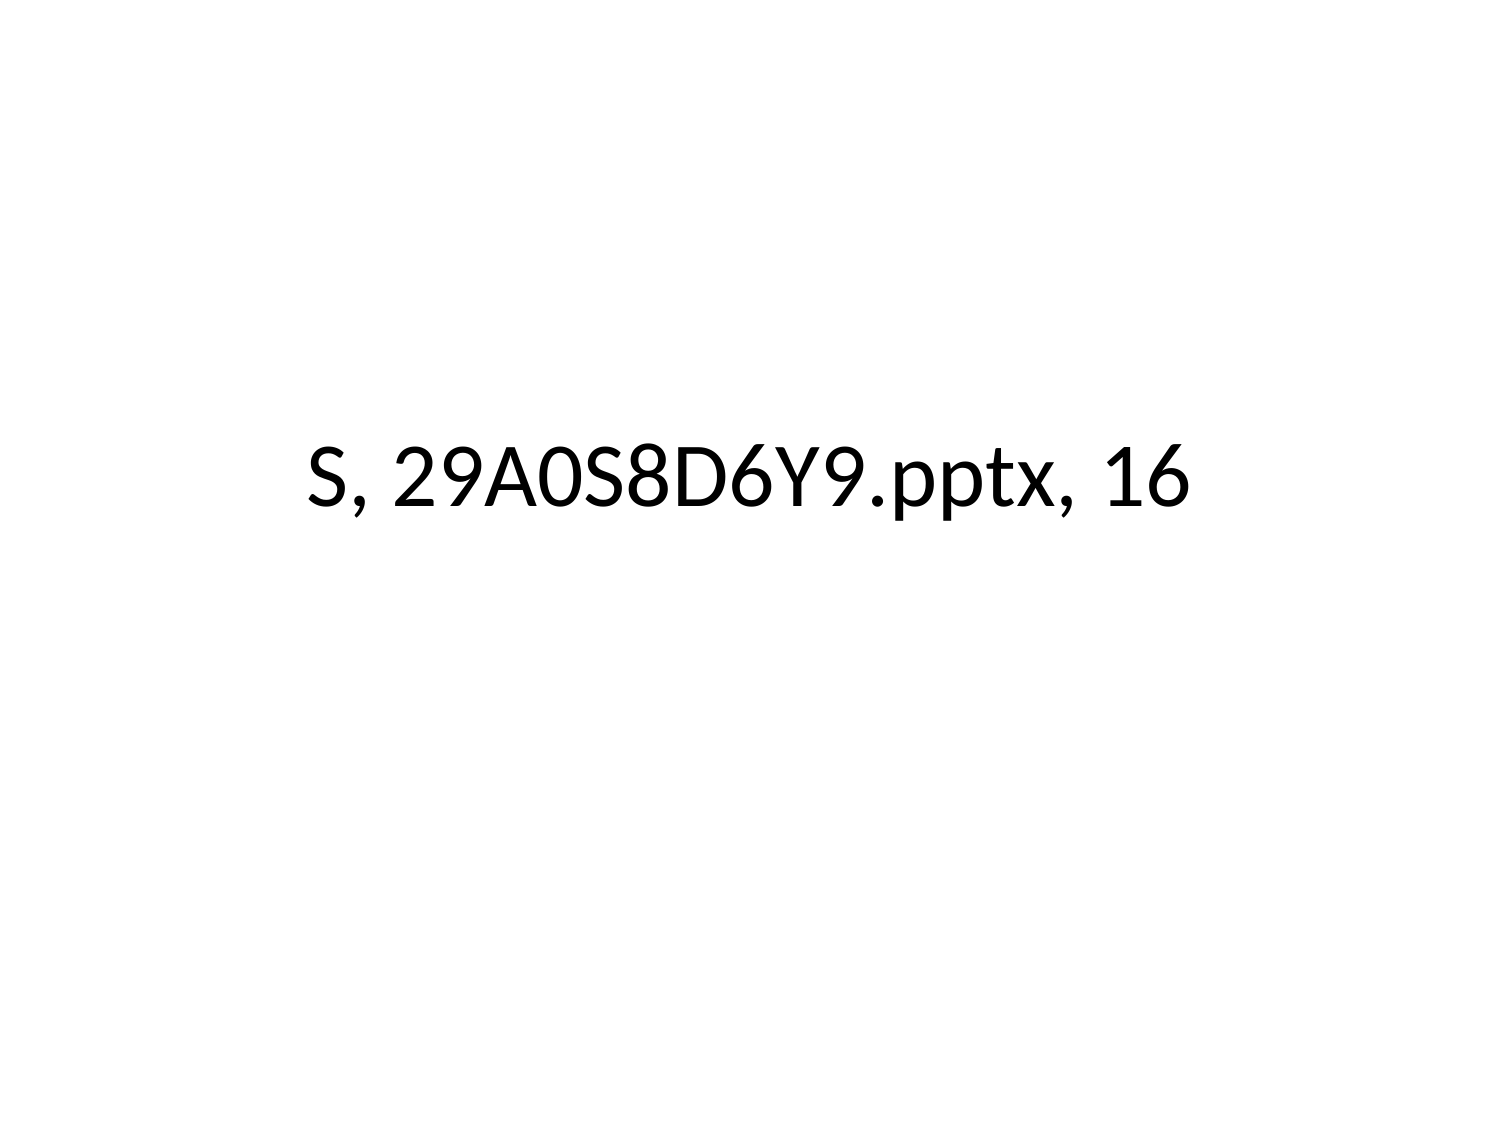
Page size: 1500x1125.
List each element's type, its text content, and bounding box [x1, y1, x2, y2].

title S, 29A0S8D6Y9.pptx, 16 [112, 349, 1388, 591]
